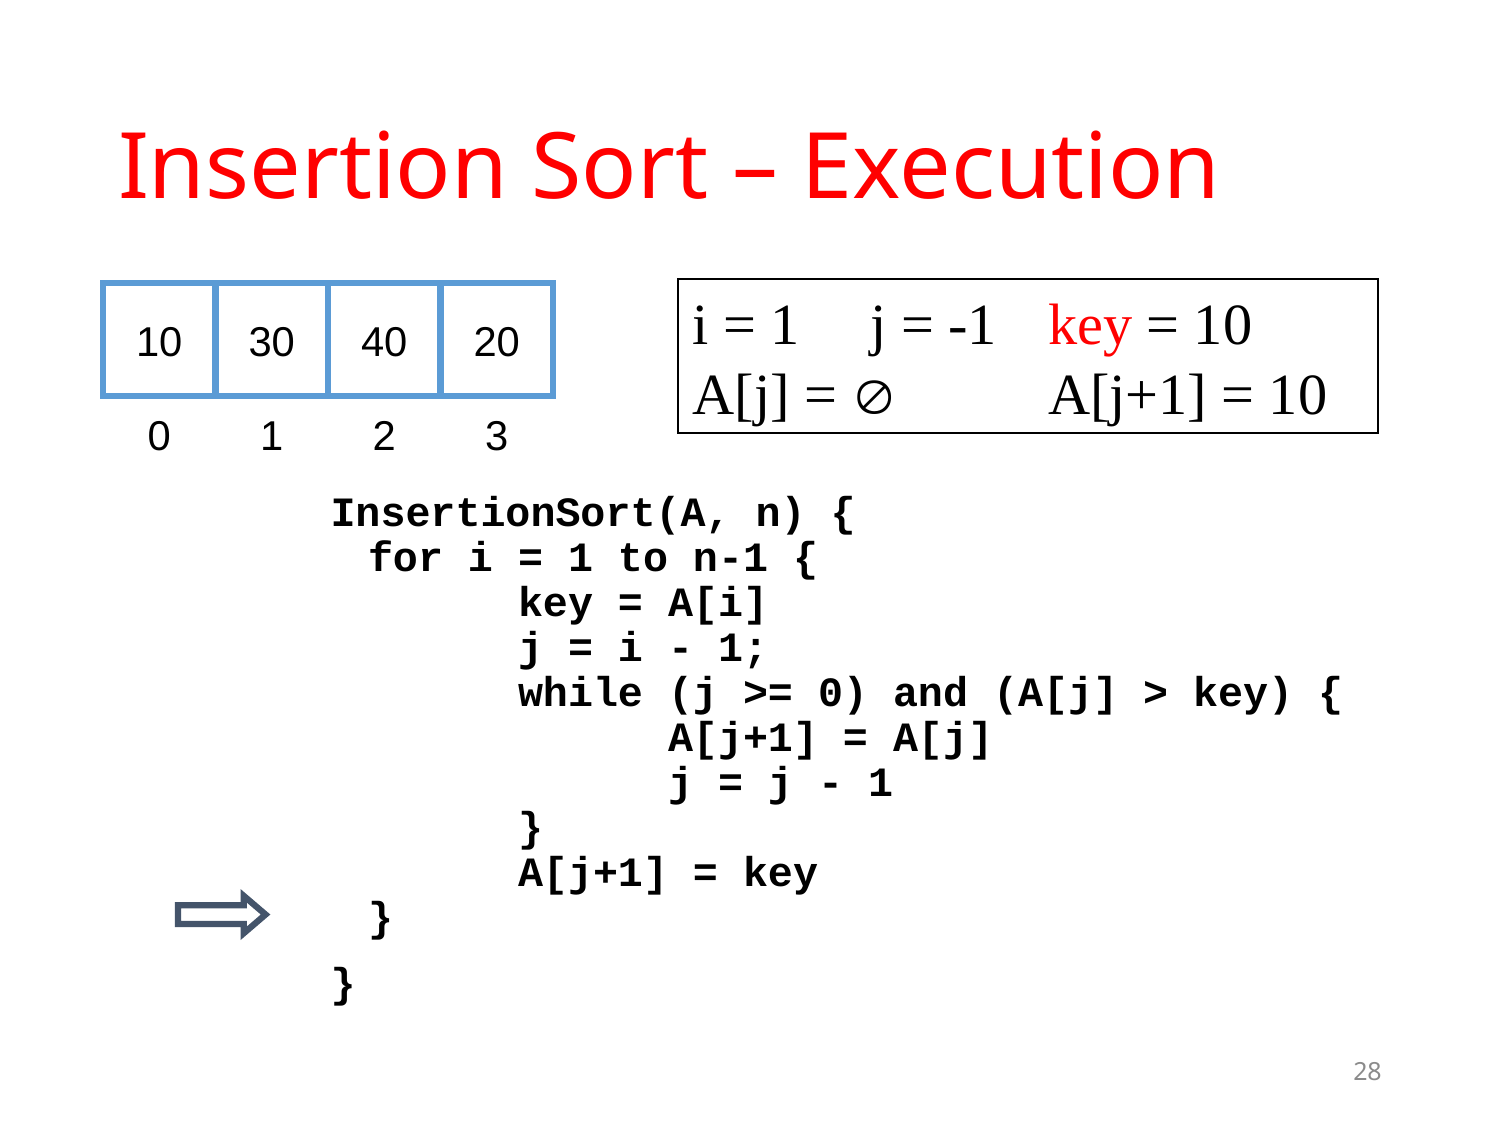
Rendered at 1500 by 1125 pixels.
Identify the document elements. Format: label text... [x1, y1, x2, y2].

text_box [178, 895, 266, 934]
text_box 30 [215, 283, 328, 396]
text_box 10 [103, 283, 215, 396]
text_box 2 [328, 408, 440, 459]
text_box 3 [440, 408, 554, 459]
text_box InsertionSort(A, n) { for i = 1 to n-1 { key = A[i] j = i - 1; while (j >= 0) and (A[j] > key) { A[j+1] = A[j] j = j - 1 } A[j+1] = key } } [315, 483, 1429, 1034]
text_box 0 [103, 408, 215, 459]
slide_number 28 [1059, 1042, 1397, 1103]
text_box i = 1 j = -1 key = 10 A[j] =  A[j+1] = 10 [678, 278, 1379, 434]
text_box 1 [215, 408, 328, 459]
text_box 20 [440, 283, 554, 396]
text_box 40 [328, 283, 440, 396]
title Insertion Sort – Execution [103, 59, 1397, 278]
